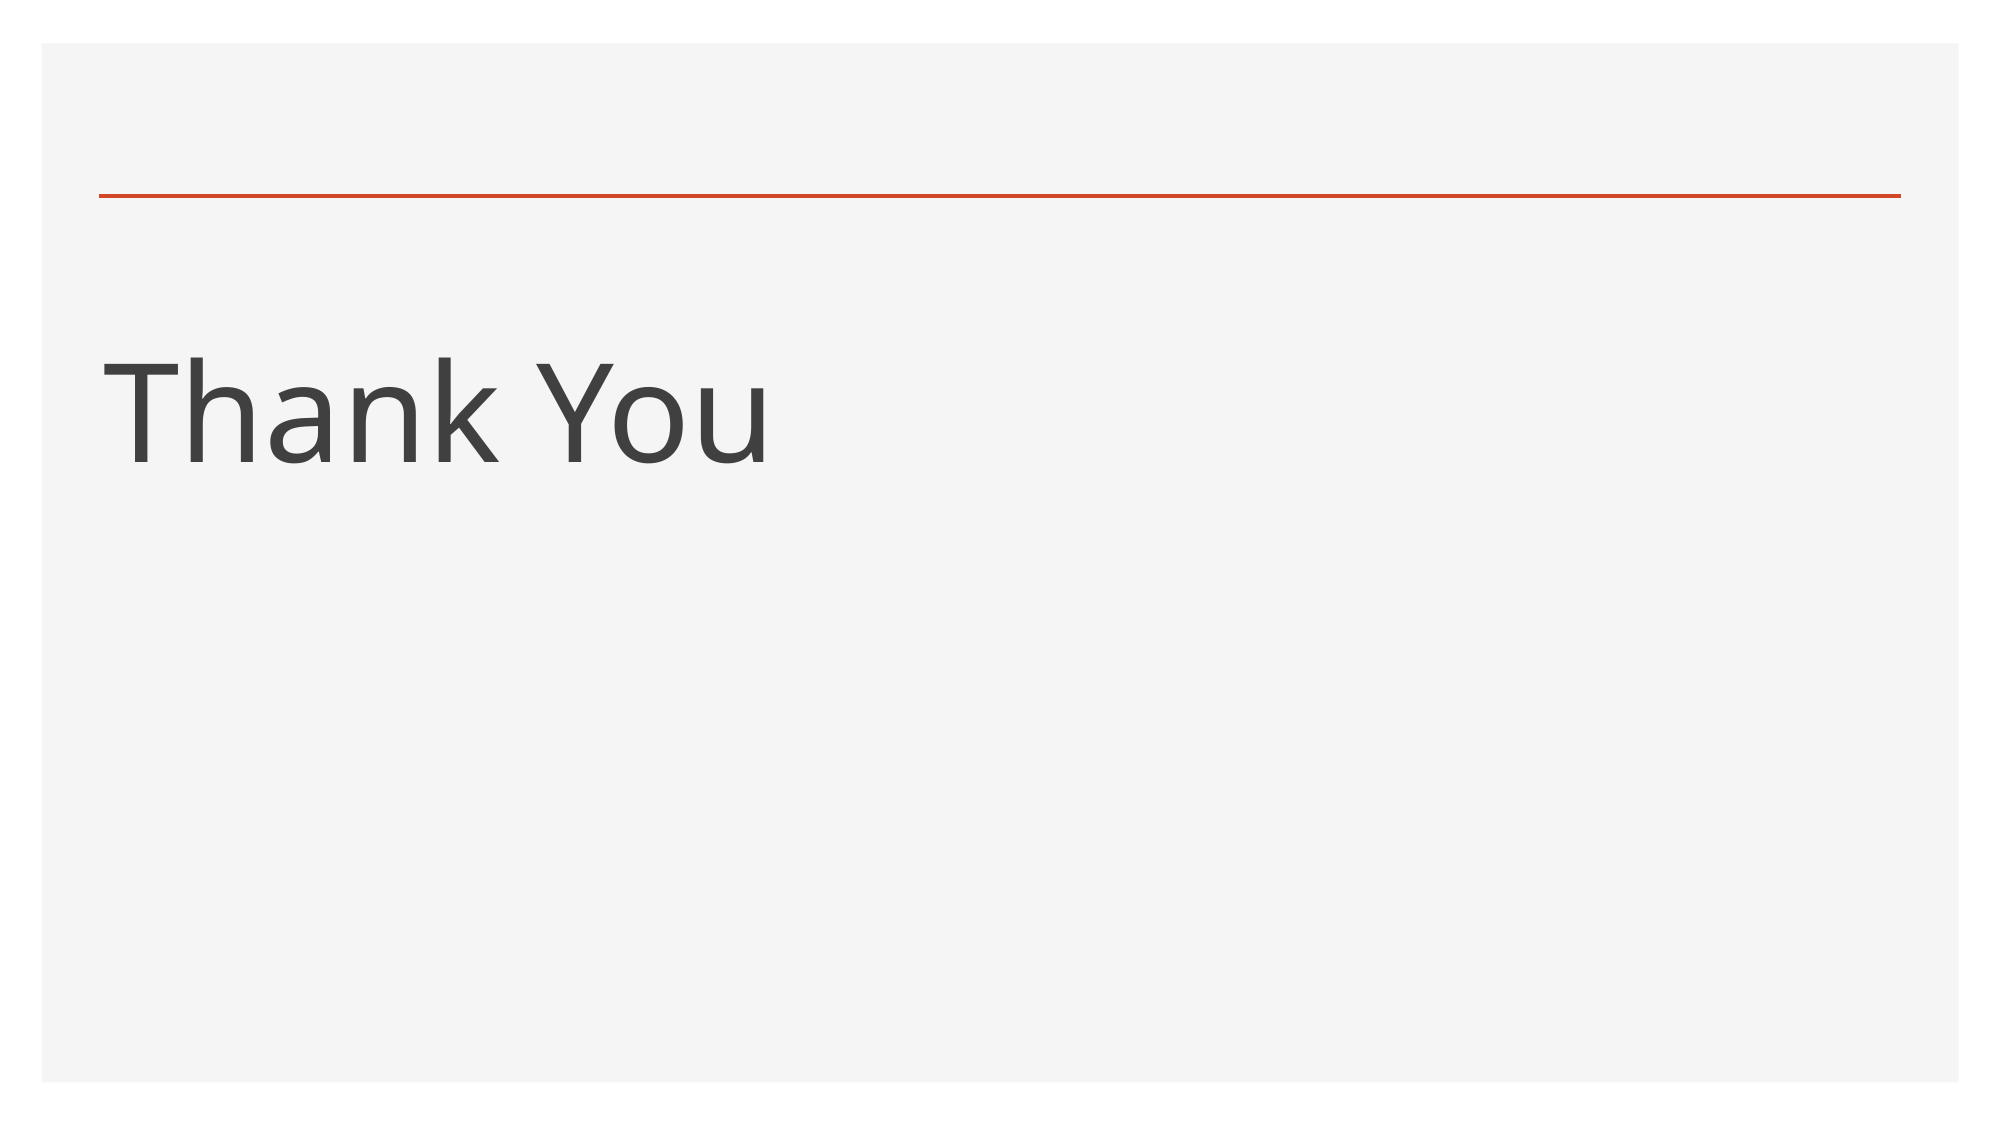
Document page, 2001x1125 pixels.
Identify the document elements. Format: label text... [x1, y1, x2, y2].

list Thank You [88, 235, 1769, 865]
